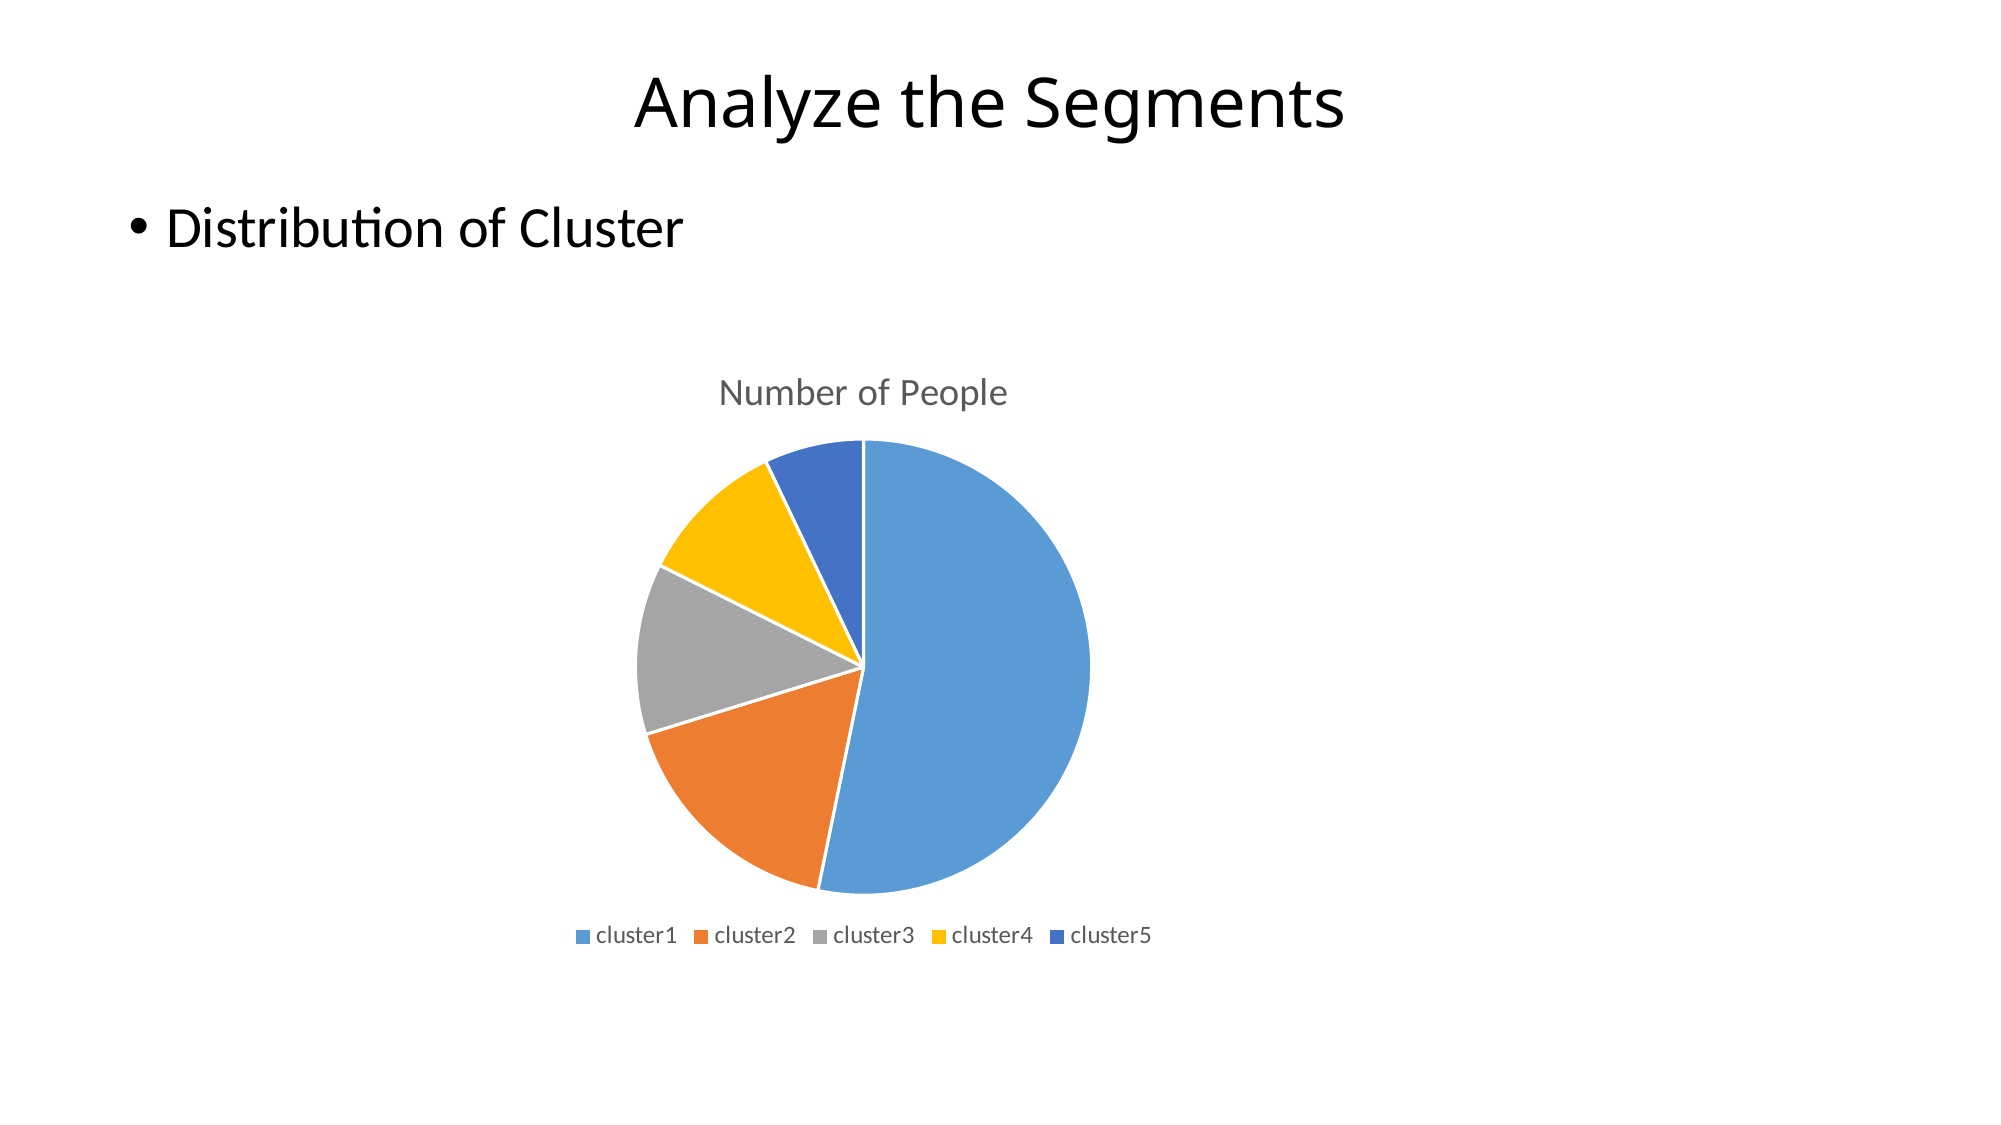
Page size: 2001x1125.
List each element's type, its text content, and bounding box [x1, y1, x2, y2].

list Distribution of Cluster [113, 189, 1980, 1106]
chart [275, 344, 1452, 956]
title Analyze the Segments [137, 59, 1862, 150]
